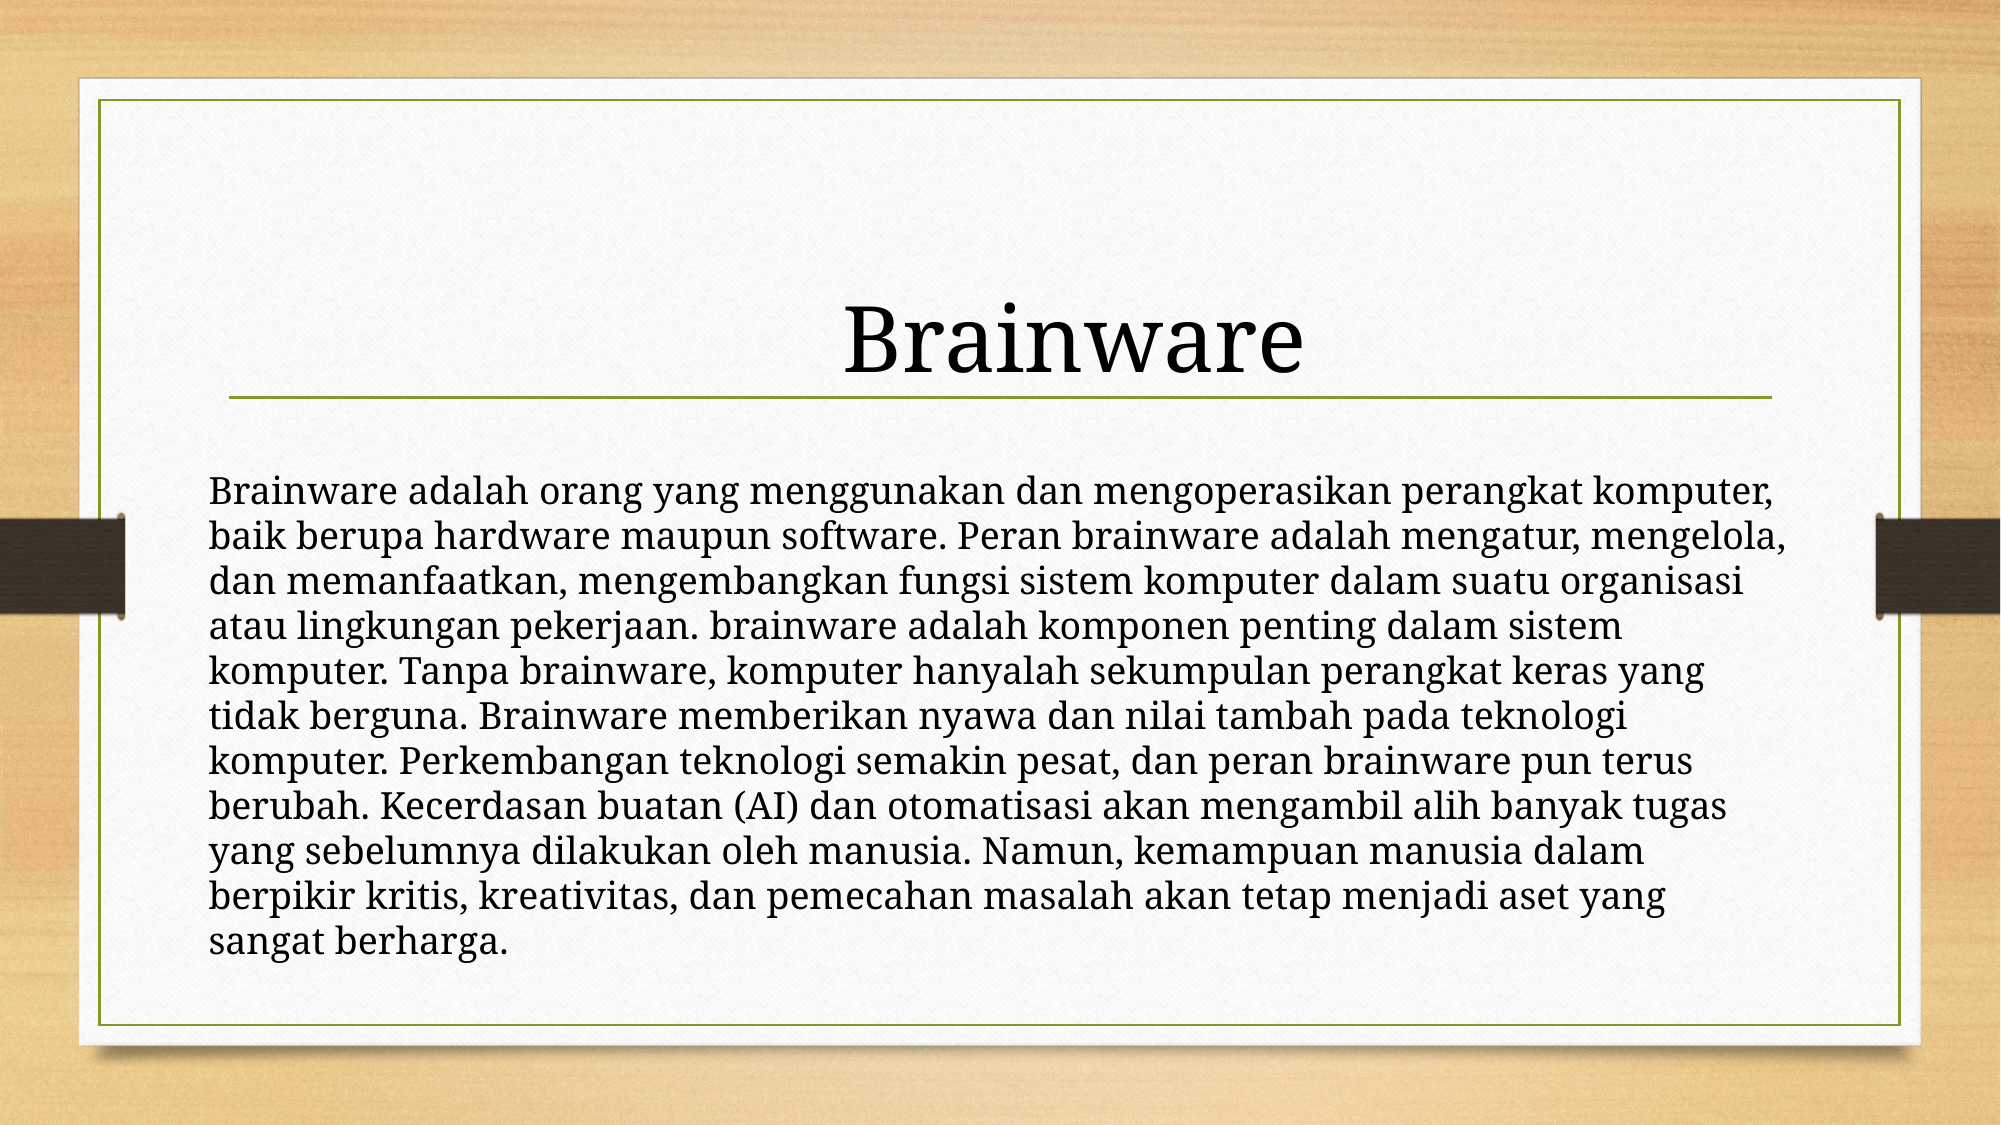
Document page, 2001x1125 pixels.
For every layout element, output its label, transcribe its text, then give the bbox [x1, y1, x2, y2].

text_box Brainware [828, 273, 1332, 398]
picture [0, 0, 2001, 1125]
text_box Brainware adalah orang yang menggunakan dan mengoperasikan perangkat komputer, baik berupa hardware maupun software. Peran brainware adalah mengatur, mengelola, dan memanfaatkan, mengembangkan fungsi sistem komputer dalam suatu organisasi atau lingkungan pekerjaan. brainware adalah komponen penting dalam sistem komputer. Tanpa brainware, komputer hanyalah sekumpulan perangkat keras yang tidak berguna. Brainware memberikan nyawa dan nilai tambah pada teknologi komputer. Perkembangan teknologi semakin pesat, dan peran brainware pun terus berubah. Kecerdasan buatan (AI) dan otomatisasi akan mengambil alih banyak tugas yang sebelumnya dilakukan oleh manusia. Namun, kemampuan manusia dalam berpikir kritis, kreativitas, dan pemecahan masalah akan tetap menjadi aset yang sangat berharga. [193, 459, 1807, 970]
